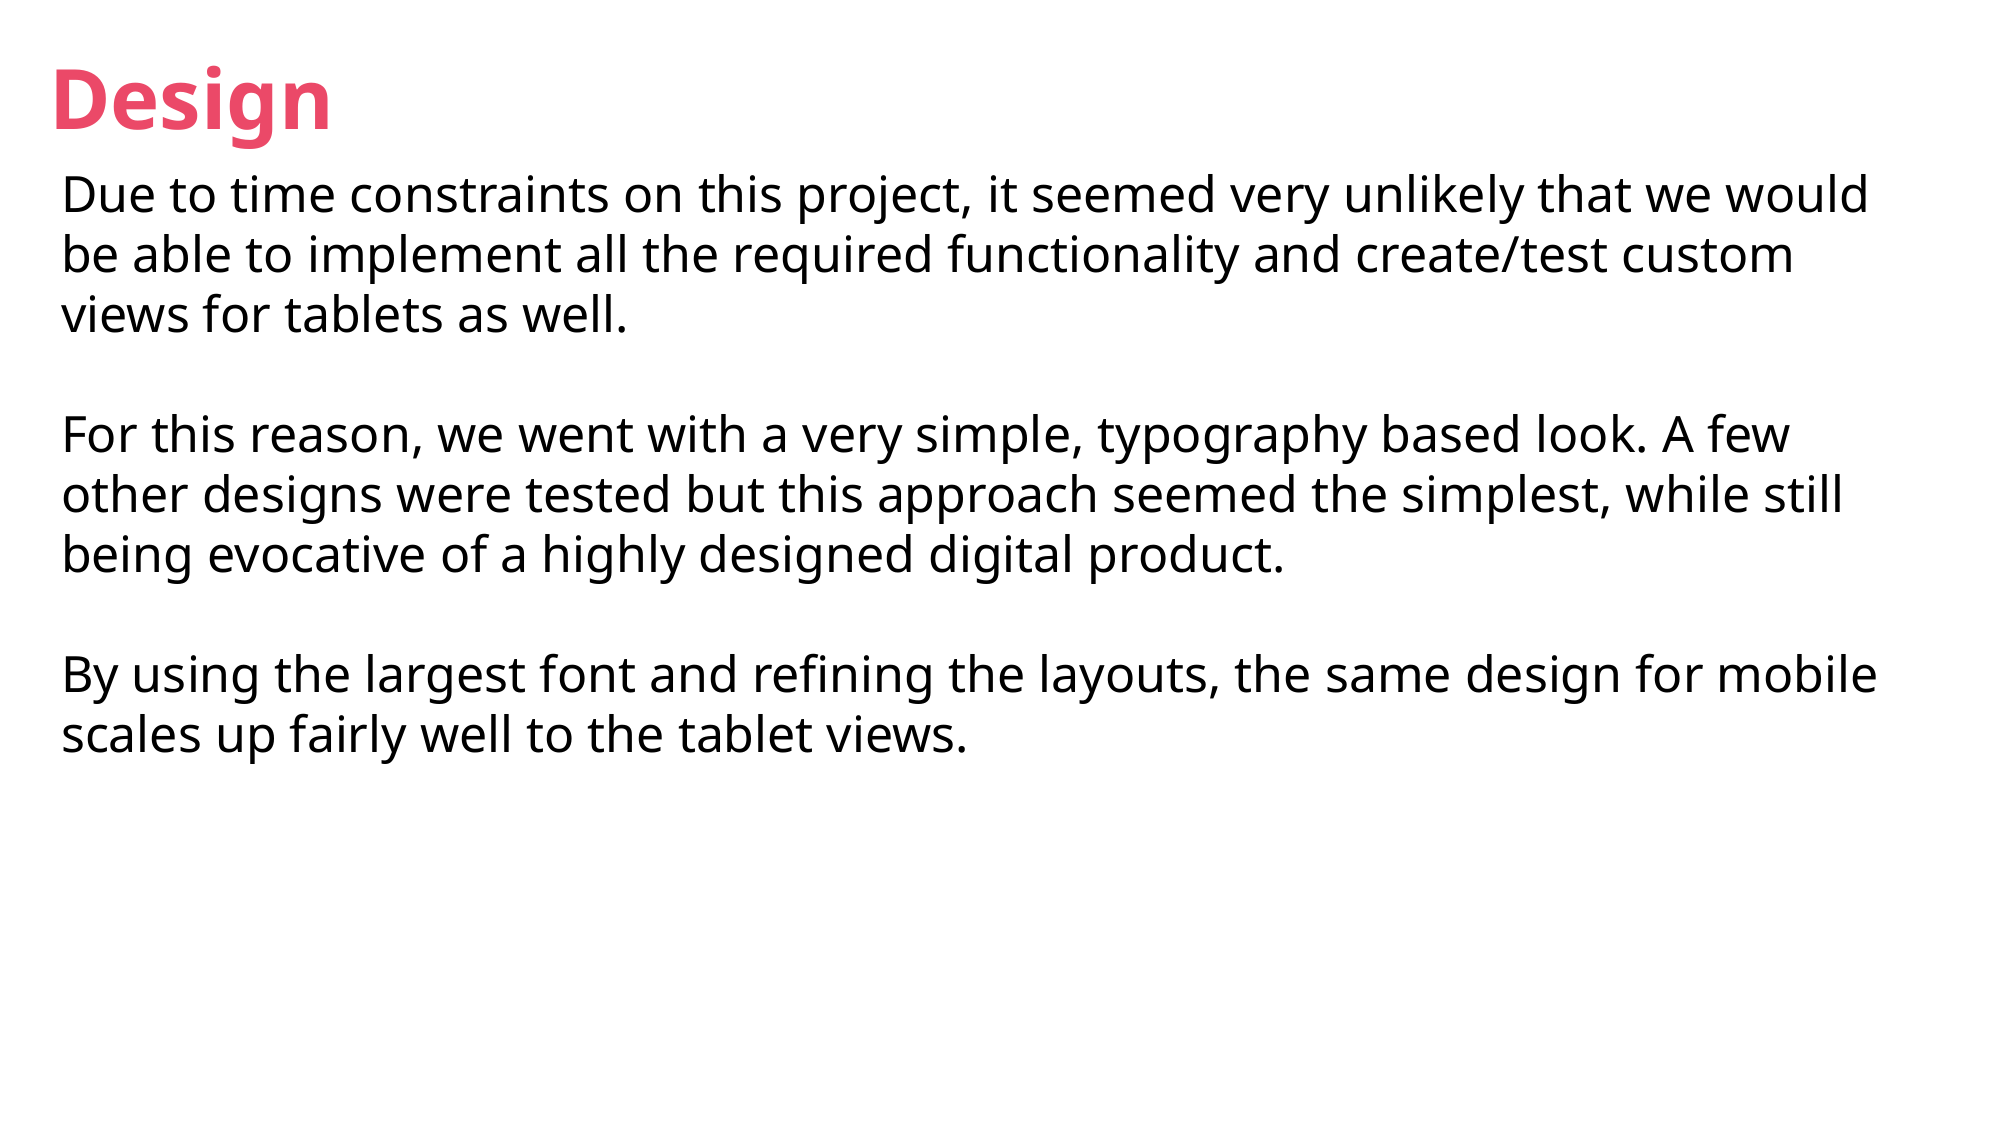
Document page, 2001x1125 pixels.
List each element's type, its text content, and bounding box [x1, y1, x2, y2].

text_box Design [34, 38, 350, 154]
text_box Due to time constraints on this project, it seemed very unlikely that we would be able to implement all the required functionality and create/test custom views for tablets as well. For this reason, we went with a very simple, typography based look. A few other designs were tested but this approach seemed the simplest, while still being evocative of a highly designed digital product. By using the largest font and refining the layouts, the same design for mobile scales up fairly well to the tablet views. [46, 154, 1946, 770]
